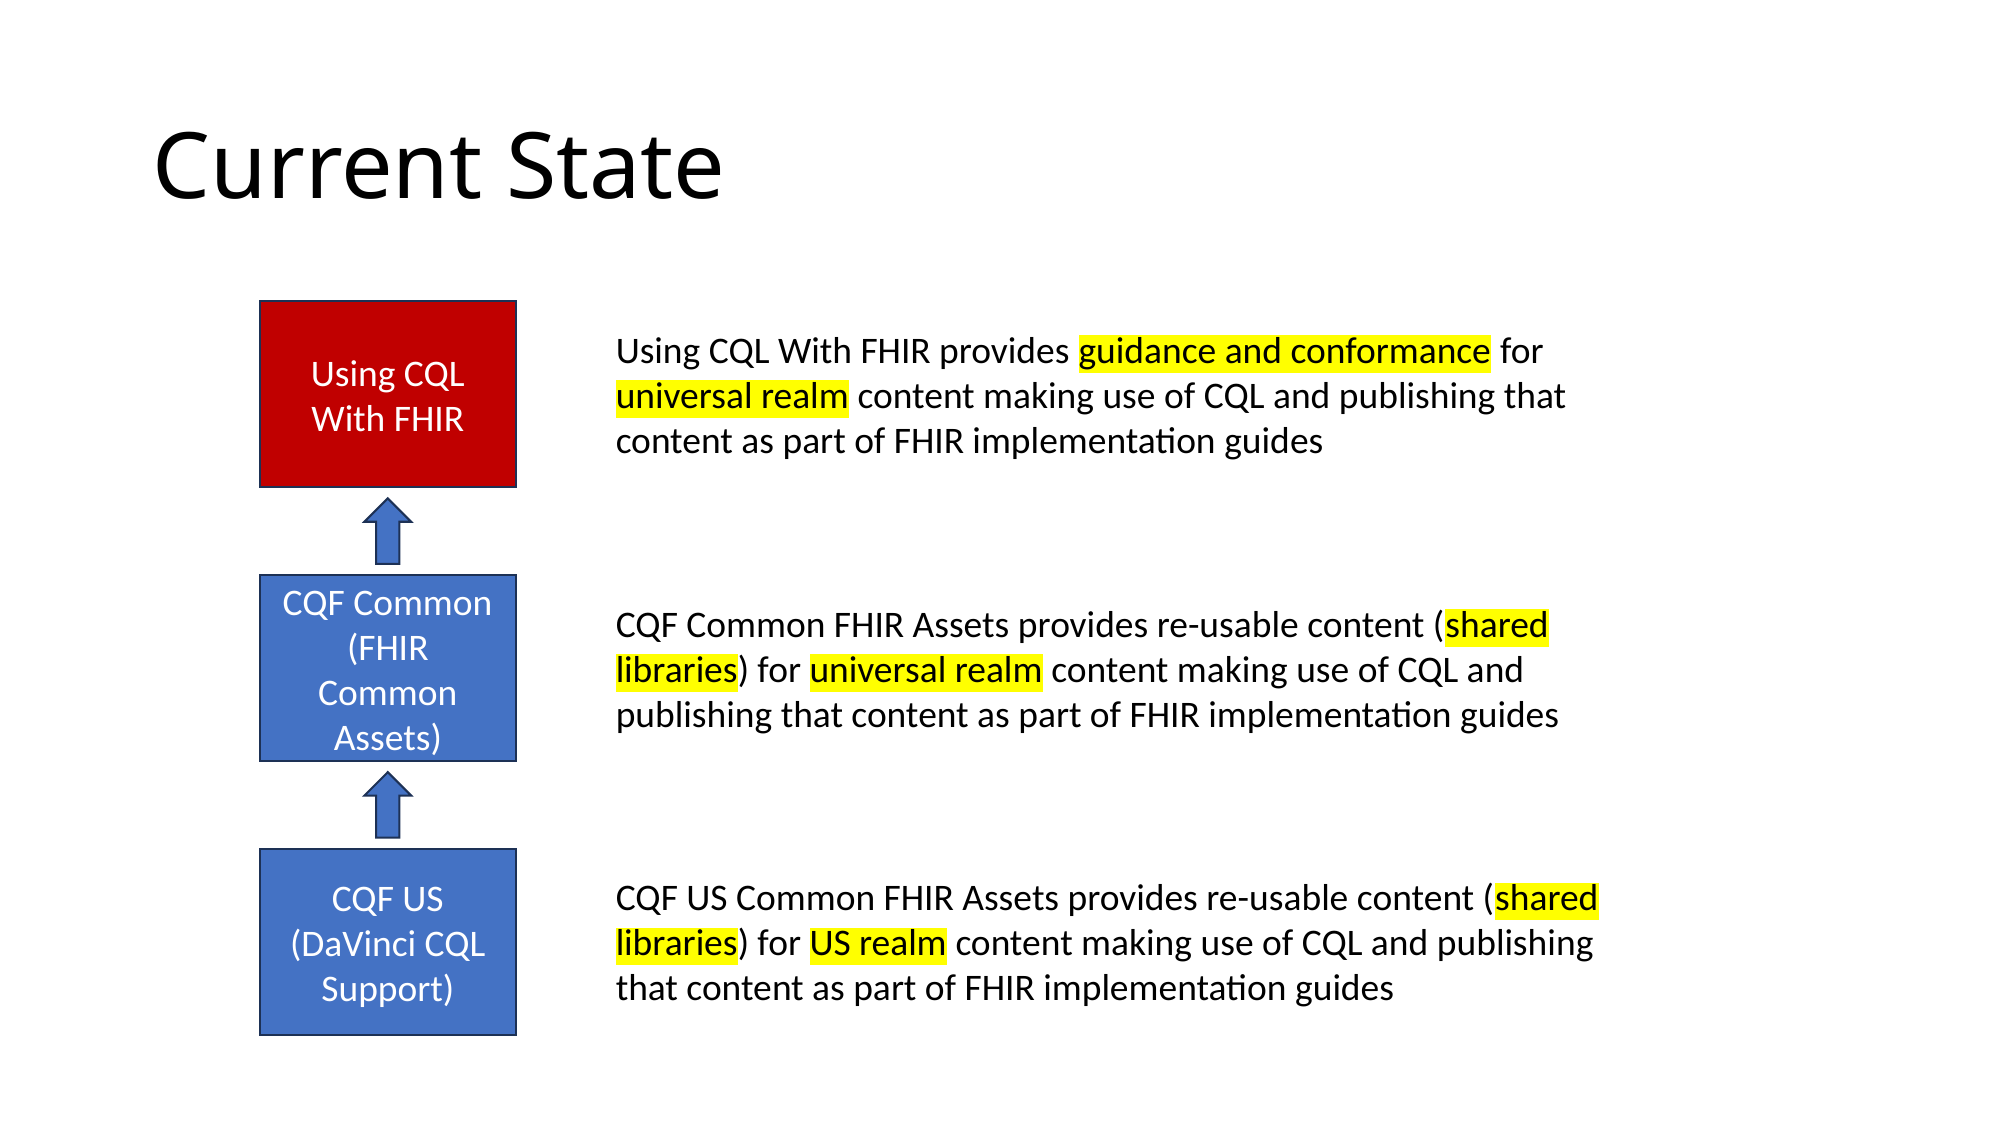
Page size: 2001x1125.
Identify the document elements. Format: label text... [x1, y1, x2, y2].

text_box CQF US (DaVinci CQL Support) [259, 848, 517, 1036]
text_box Using CQL With FHIR [259, 300, 517, 488]
text_box CQF US Common FHIR Assets provides re-usable content (shared libraries) for US realm content making use of CQL and publishing that content as part of FHIR implementation guides [601, 866, 1667, 1016]
text_box Using CQL With FHIR provides guidance and conformance for universal realm content making use of CQL and publishing that content as part of FHIR implementation guides [601, 318, 1667, 469]
text_box CQF Common FHIR Assets provides re-usable content (shared libraries) for universal realm content making use of CQL and publishing that content as part of FHIR implementation guides [601, 592, 1667, 742]
text_box [361, 496, 414, 565]
text_box CQF Common (FHIR Common Assets) [259, 574, 517, 762]
text_box [361, 770, 414, 839]
title Current State [137, 59, 1863, 278]
